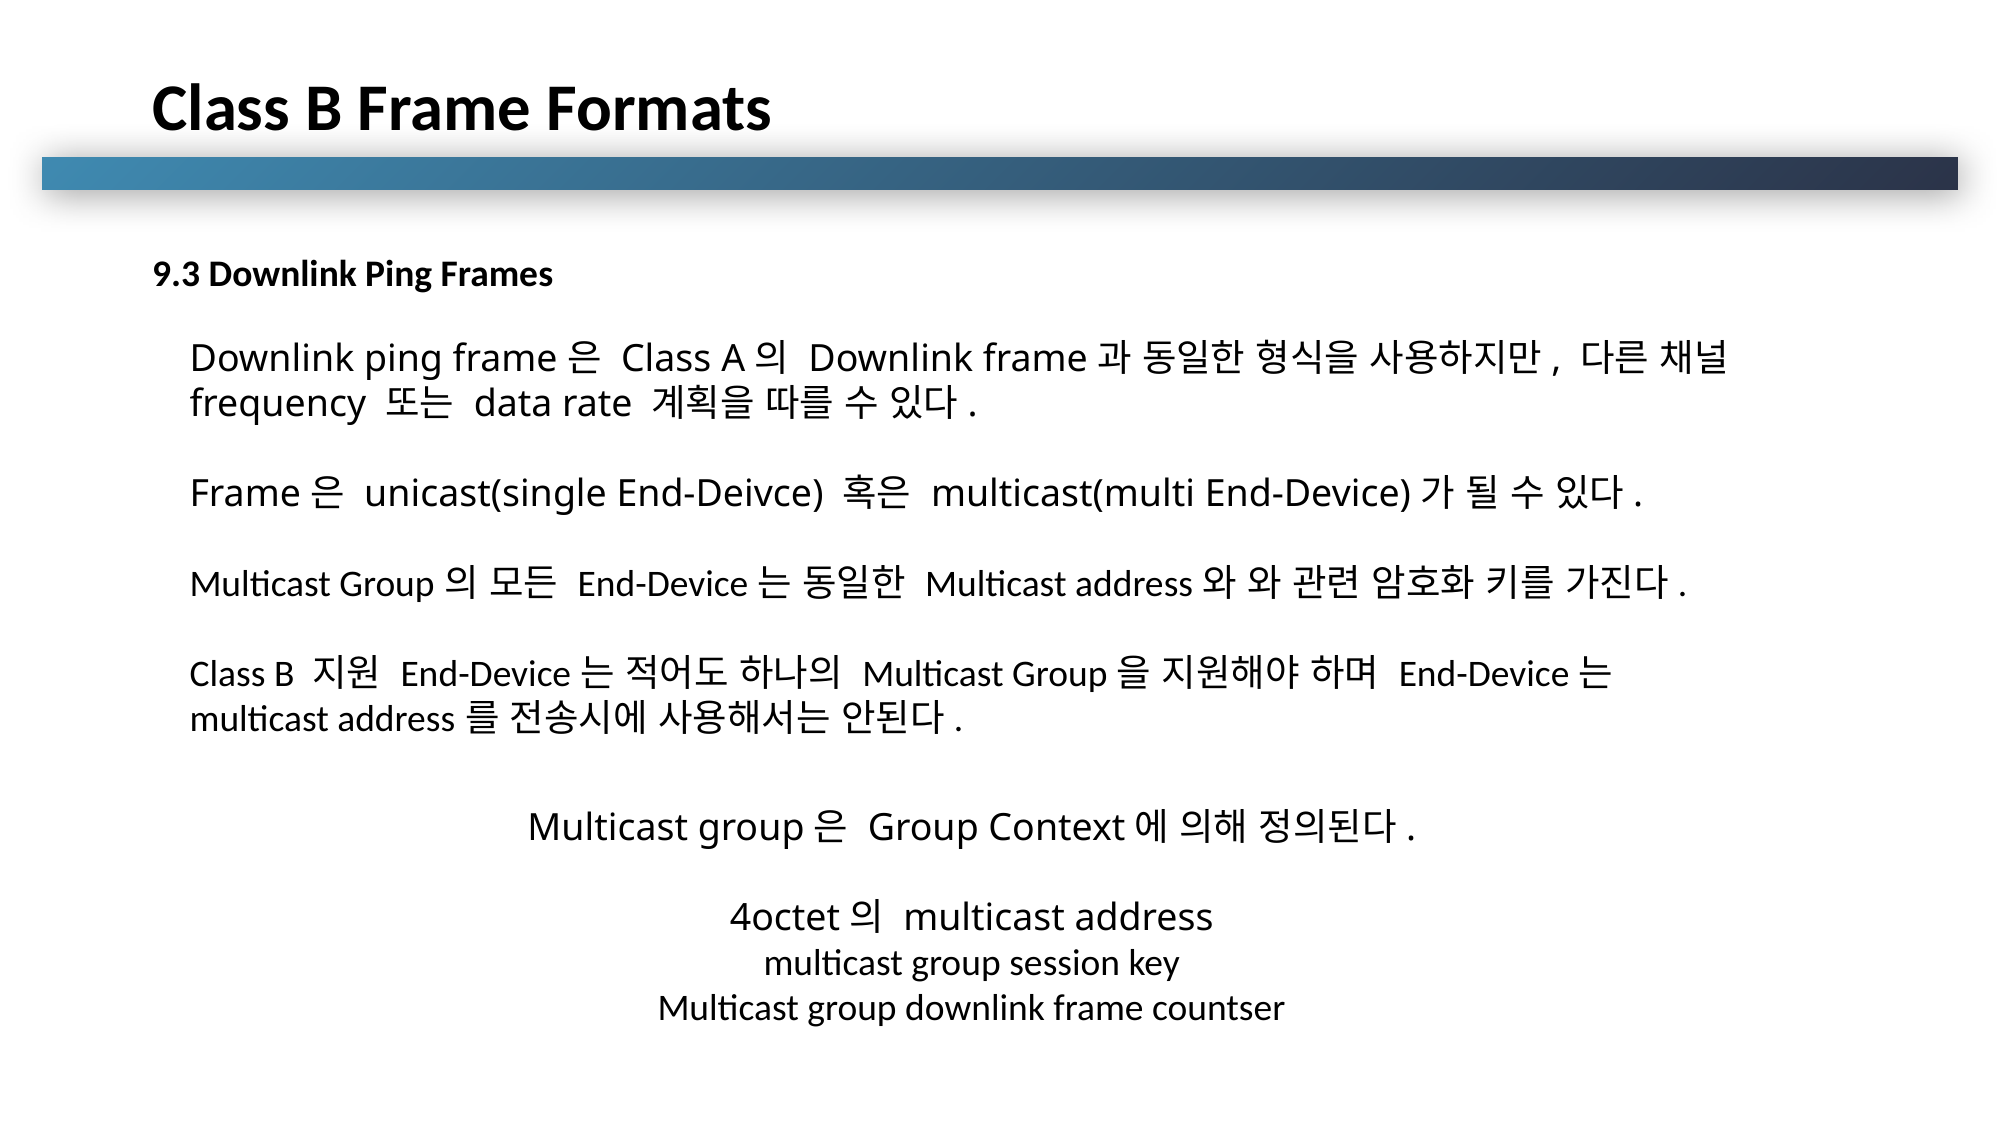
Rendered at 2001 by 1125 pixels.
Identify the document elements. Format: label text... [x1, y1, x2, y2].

text_box 9.3 Downlink Ping Frames [137, 241, 1500, 302]
title Class B Frame Formats [137, 0, 1863, 137]
text_box [41, 157, 1959, 191]
text_box Downlink ping frame은 Class A의 Downlink frame과 동일한 형식을 사용하지만, 다른 채널 frequency 또는 data rate 계획을 따를 수 있다. Frame은 unicast(single End-Deivce) 혹은 multicast(multi End-Device)가 될 수 있다. Multicast Group의 모든 End-Device는 동일한 Multicast address와 와 관련 암호화 키를 가진다. Class B 지원 End-Device는 적어도 하나의 Multicast Group을 지원해야 하며 End-Device는 multicast address를 전송시에 사용해서는 안된다. [174, 326, 1769, 792]
text_box Multicast group은 Group Context에 의해 정의된다. 4octet의 multicast address multicast group session key Multicast group downlink frame countser [415, 795, 1528, 1036]
